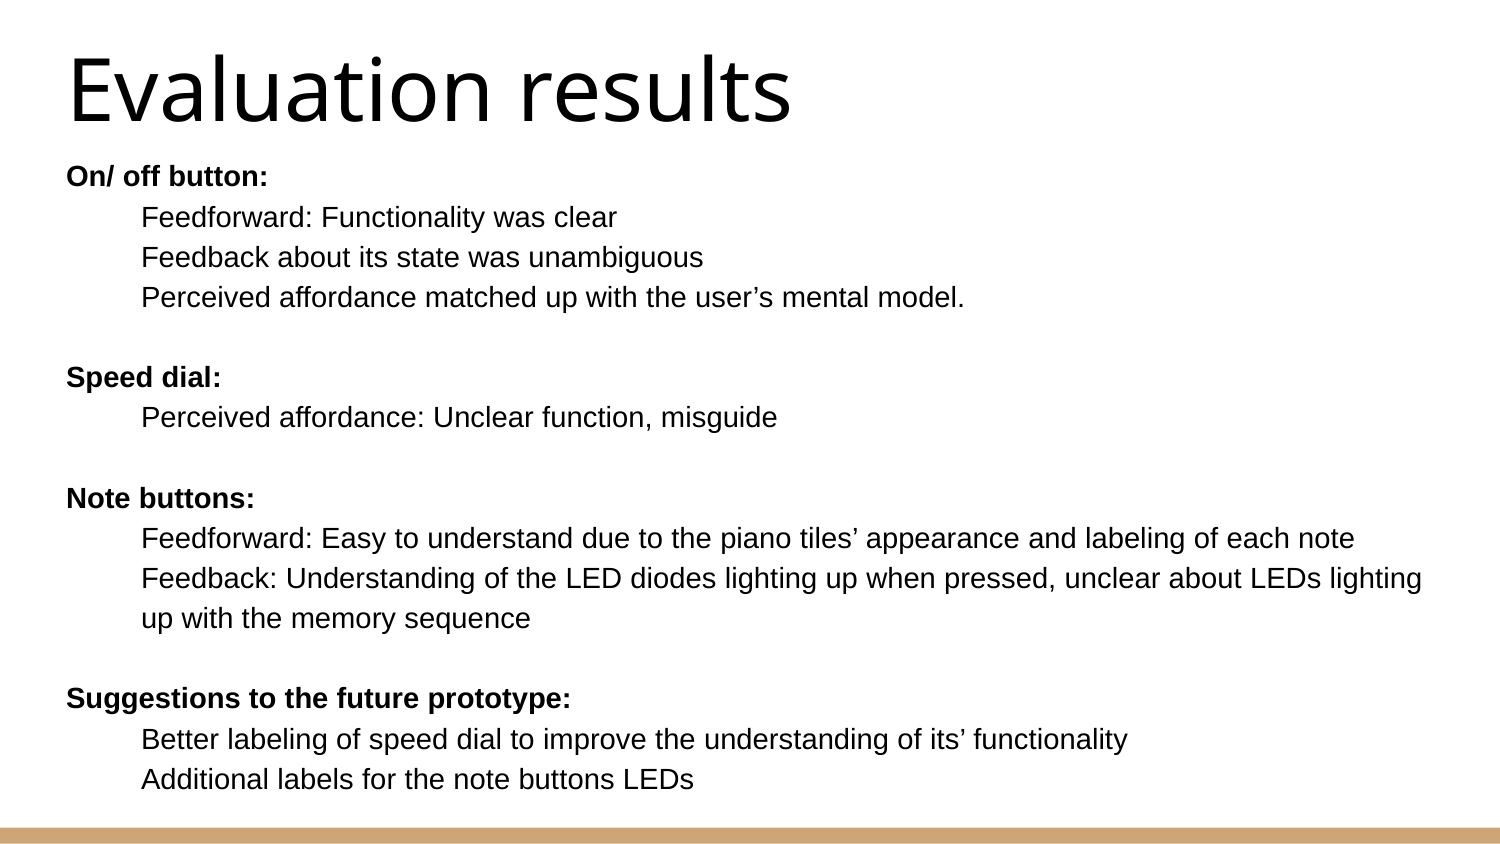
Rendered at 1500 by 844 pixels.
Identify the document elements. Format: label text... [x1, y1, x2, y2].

list On/ off button: Feedforward: Functionality was clear Feedback about its state was unambiguous Perceived affordance matched up with the user’s mental model. Speed dial: Perceived affordance: Unclear function, misguide Note buttons: Feedforward: Easy to understand due to the piano tiles’ appearance and labeling of each note Feedback: Understanding of the LED diodes lighting up when pressed, unclear about LEDs lighting up with the memory sequence Suggestions to the future prototype: Better labeling of speed dial to improve the understanding of its’ functionality Additional labels for the note buttons LEDs [51, 137, 1449, 844]
title Evaluation results [51, 17, 1449, 137]
